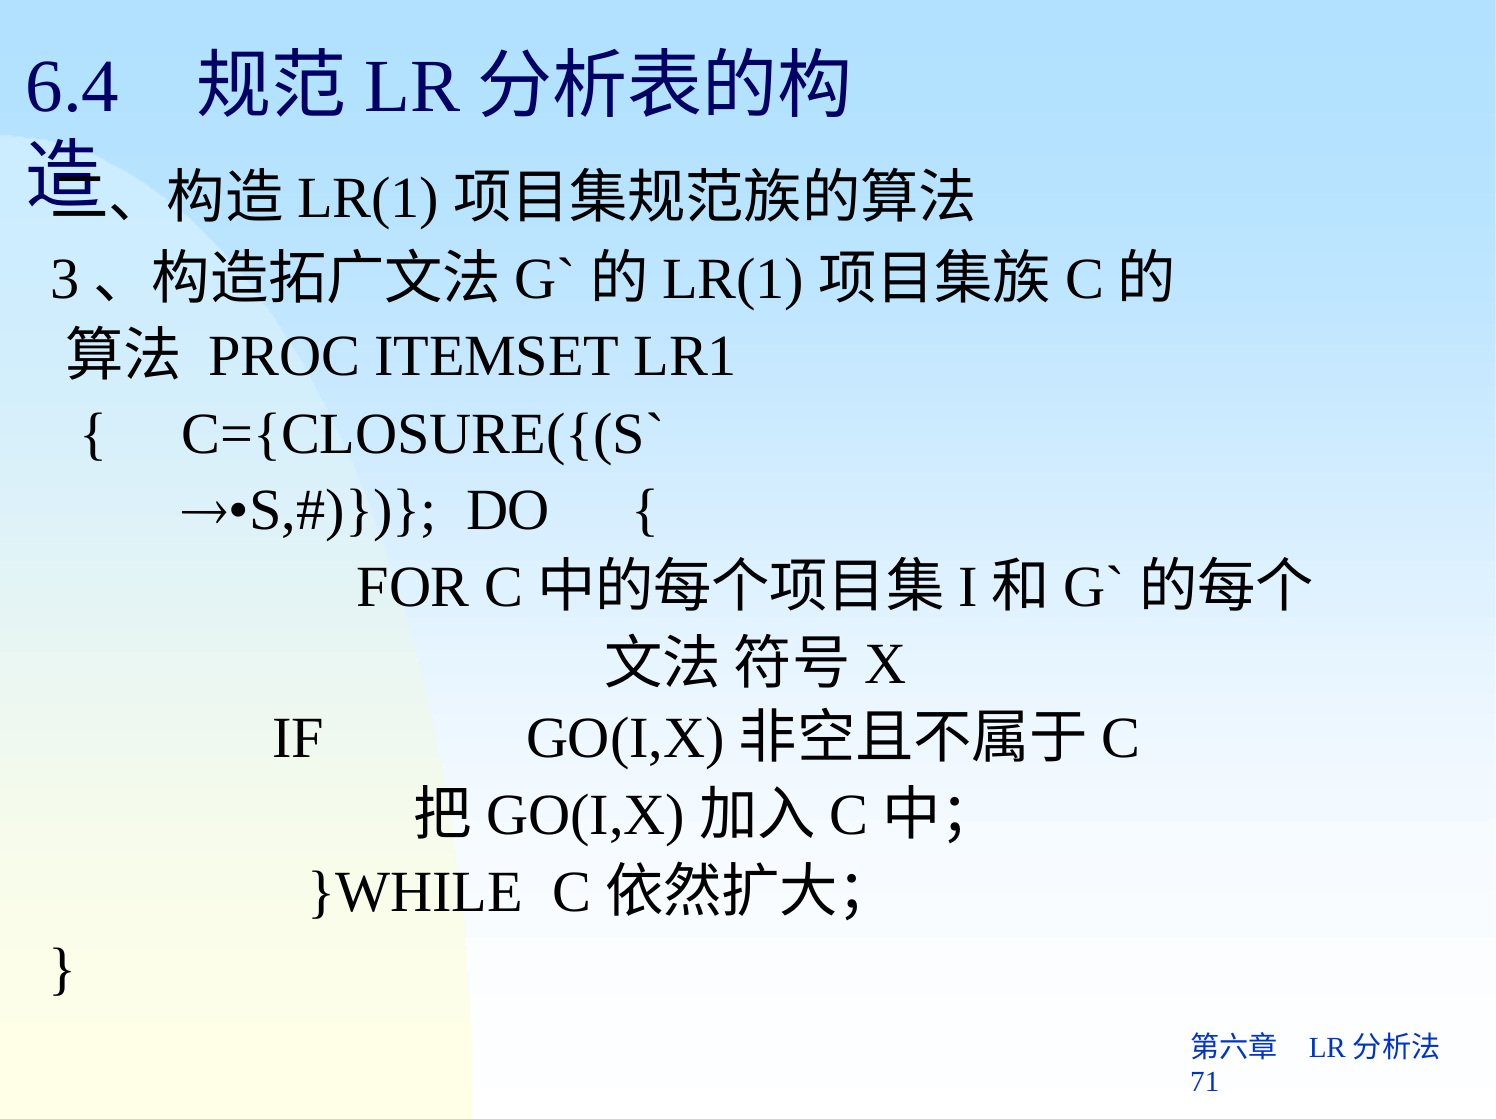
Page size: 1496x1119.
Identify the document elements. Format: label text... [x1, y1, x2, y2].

title 6.4 规范LR分析表的构造 [23, 34, 893, 224]
text_box 二、构造LR(1)项目集规范族的算法 3、构造拓广文法G`的LR(1)项目集族C的算法 PROC ITEMSET LR1 { C={CLOSURE({(S` •S,#)})}; DO { FOR C中的每个项目集I和G`的每个文法 符号X IF GO(I,X)非空且不属于C 把GO(I,X)加入C中； }WHILE C依然扩大； } [48, 150, 1366, 1000]
picture [0, 0, 1496, 1119]
slide_number 第六章 LR分析法 71 [1188, 1029, 1475, 1119]
